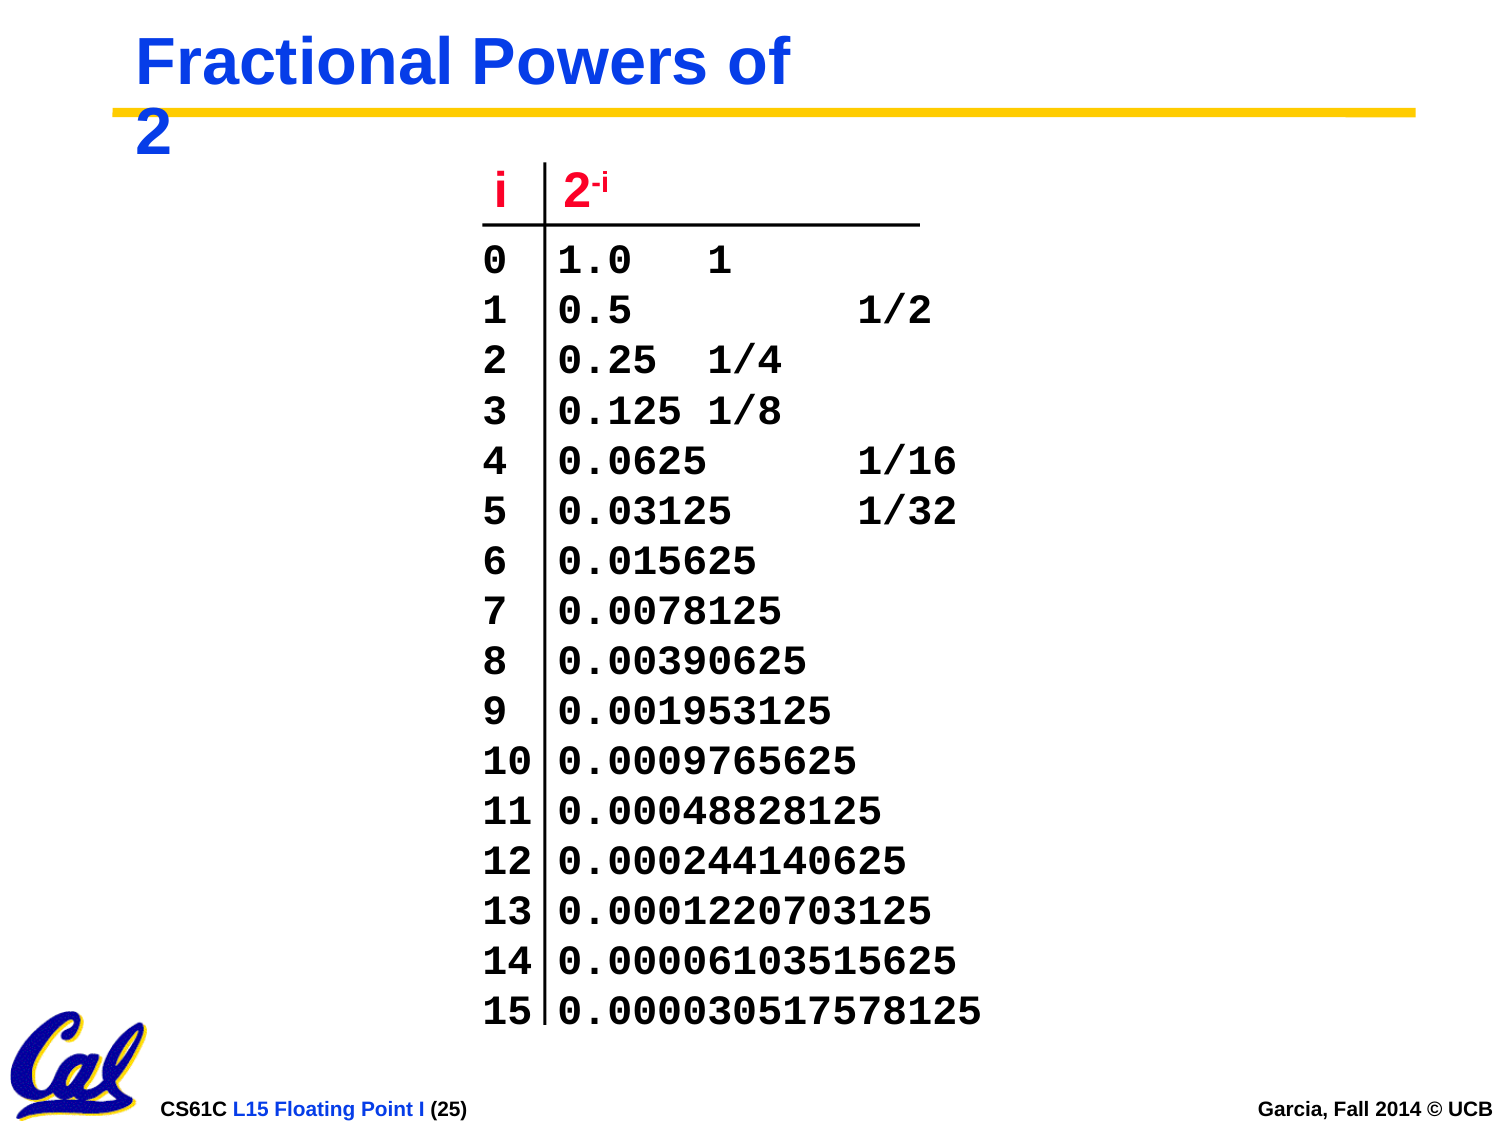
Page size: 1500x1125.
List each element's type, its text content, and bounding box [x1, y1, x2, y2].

title Fractional Powers of 2 [124, 24, 858, 104]
picture [10, 1011, 150, 1121]
text_box 0 1.0 1 0.5 1/2 0.25 1/4 0.125 1/8 0.0625 1/16 0.03125 1/32 0.015625 0.0078125 0.00390625 0.001953125 0.0009765625 0.00048828125 0.000244140625 0.0001220703125 0.00006103515625 0.000030517578125 [467, 224, 997, 1040]
text_box i 2-i [478, 149, 625, 225]
